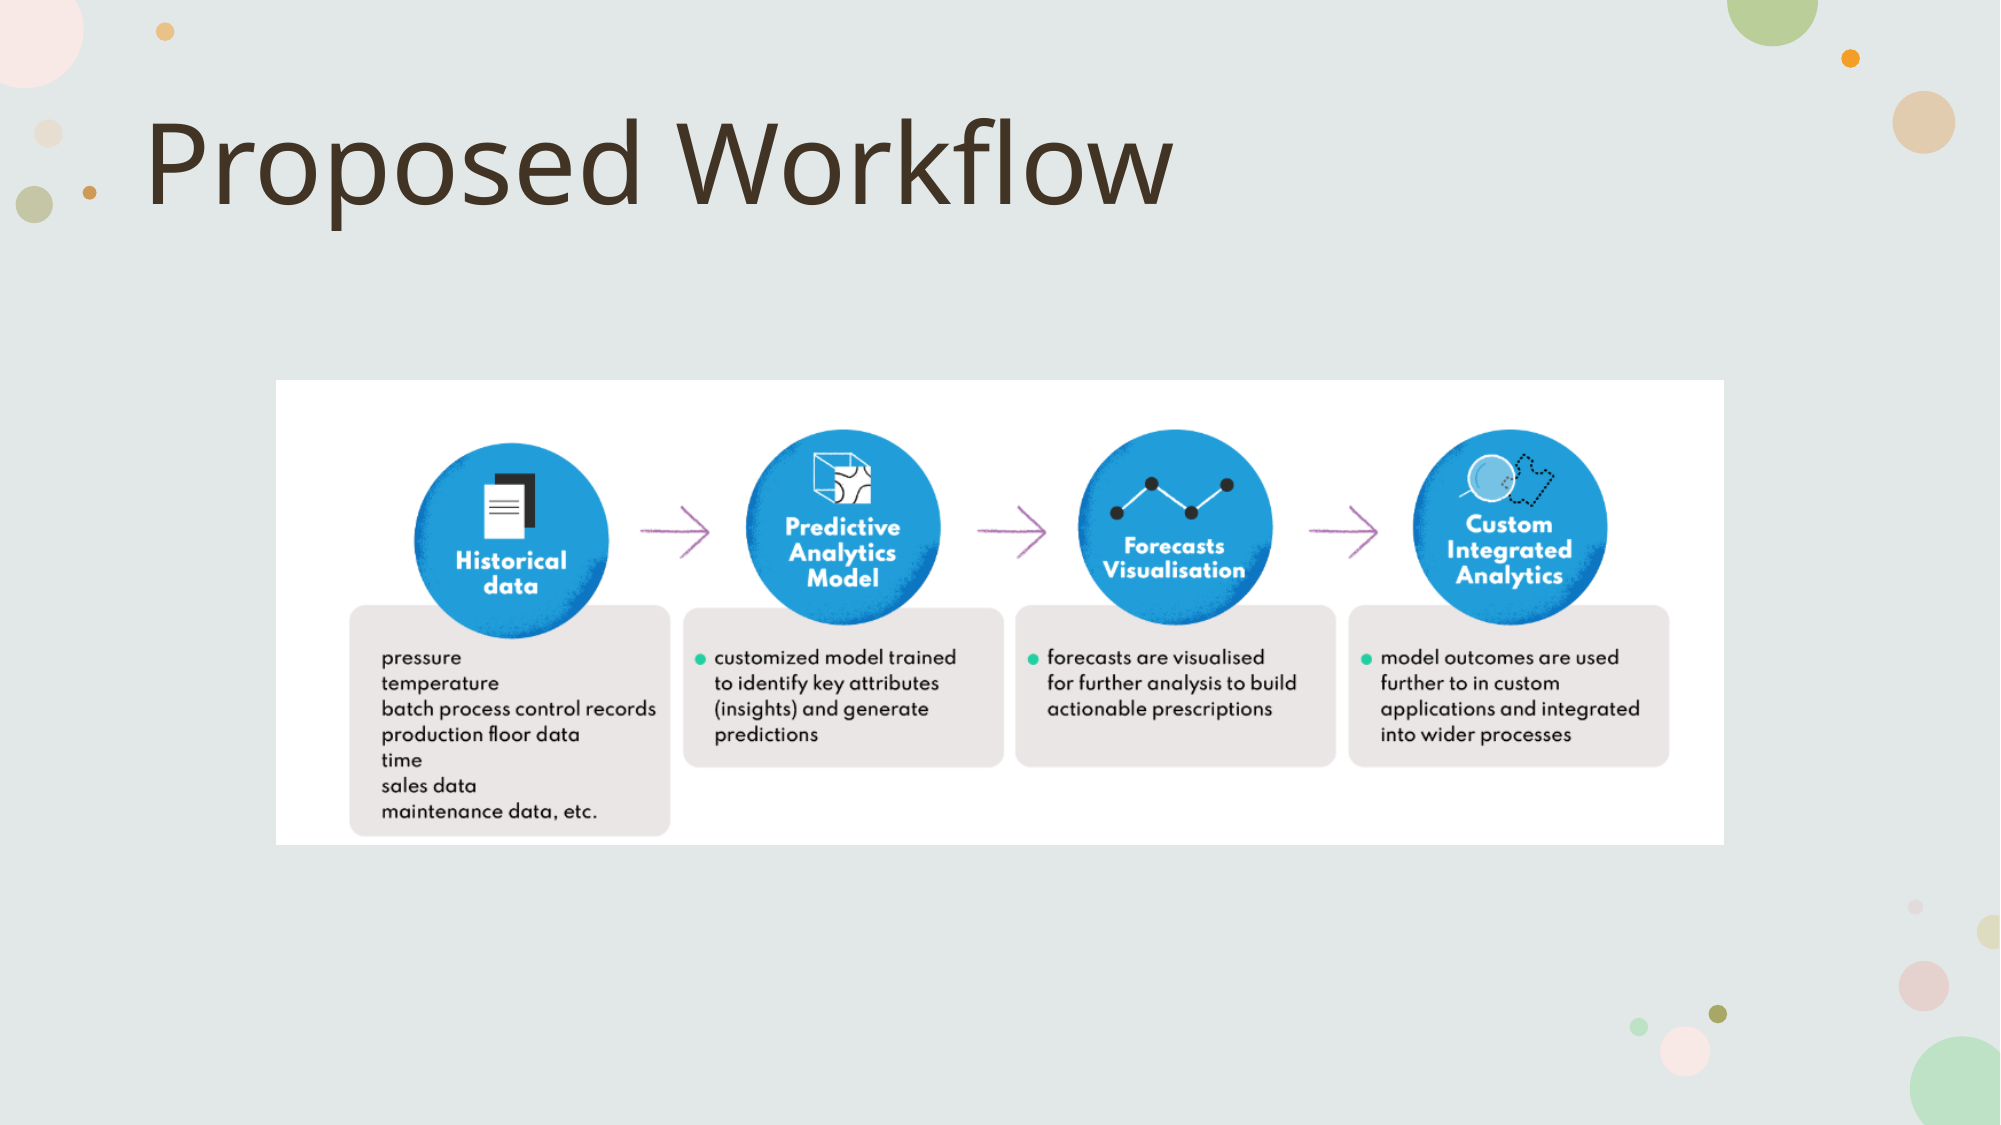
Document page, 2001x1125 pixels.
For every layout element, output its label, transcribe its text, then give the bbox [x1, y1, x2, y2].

title Proposed Workflow [127, 59, 1877, 278]
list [276, 380, 1724, 845]
